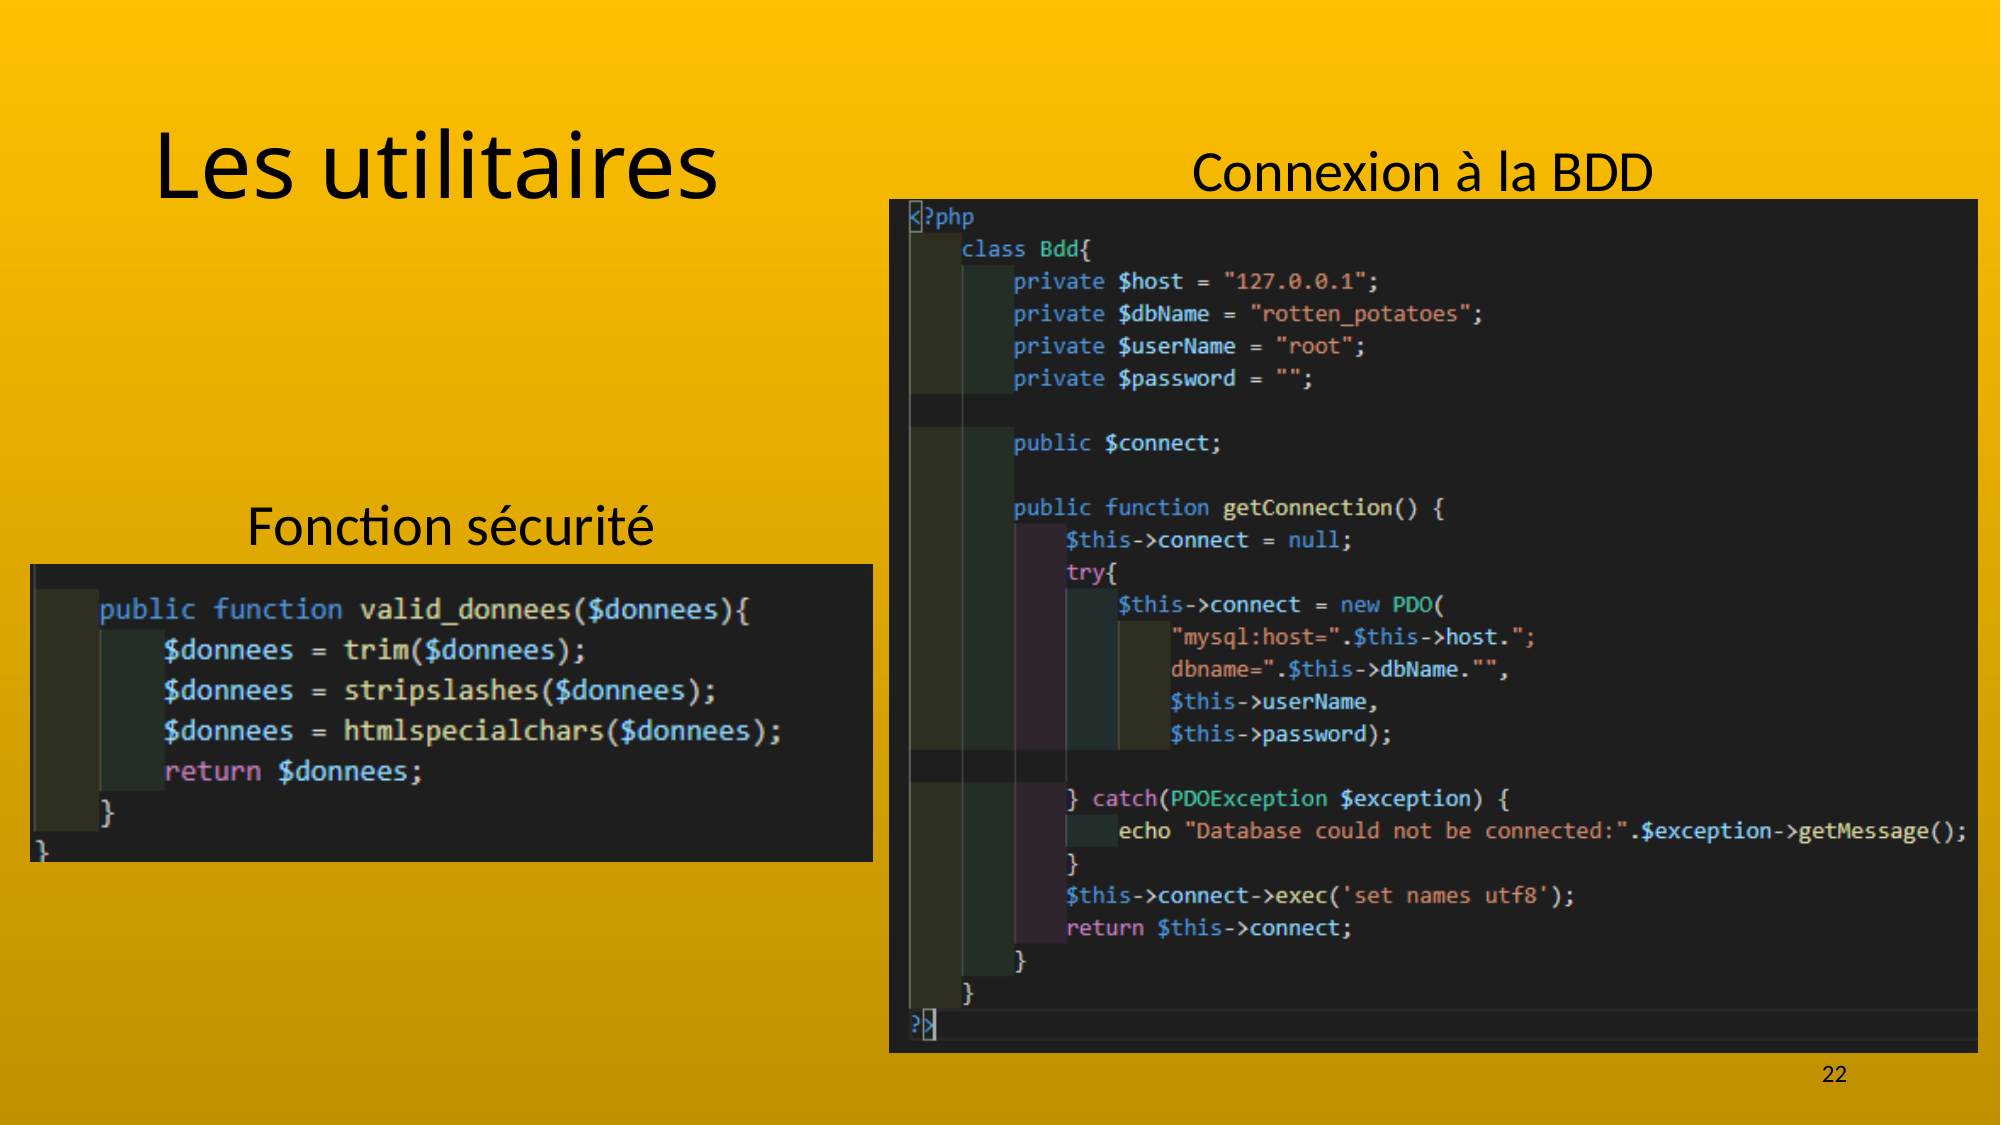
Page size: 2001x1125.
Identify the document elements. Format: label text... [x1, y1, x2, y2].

picture [30, 564, 873, 862]
text_box Fonction sécurité [233, 479, 671, 564]
text_box Connexion à la BDD [1177, 125, 1670, 199]
title Les utilitaires [137, 59, 1863, 278]
picture [889, 199, 1978, 1053]
slide_number 22 [1412, 1053, 1863, 1103]
